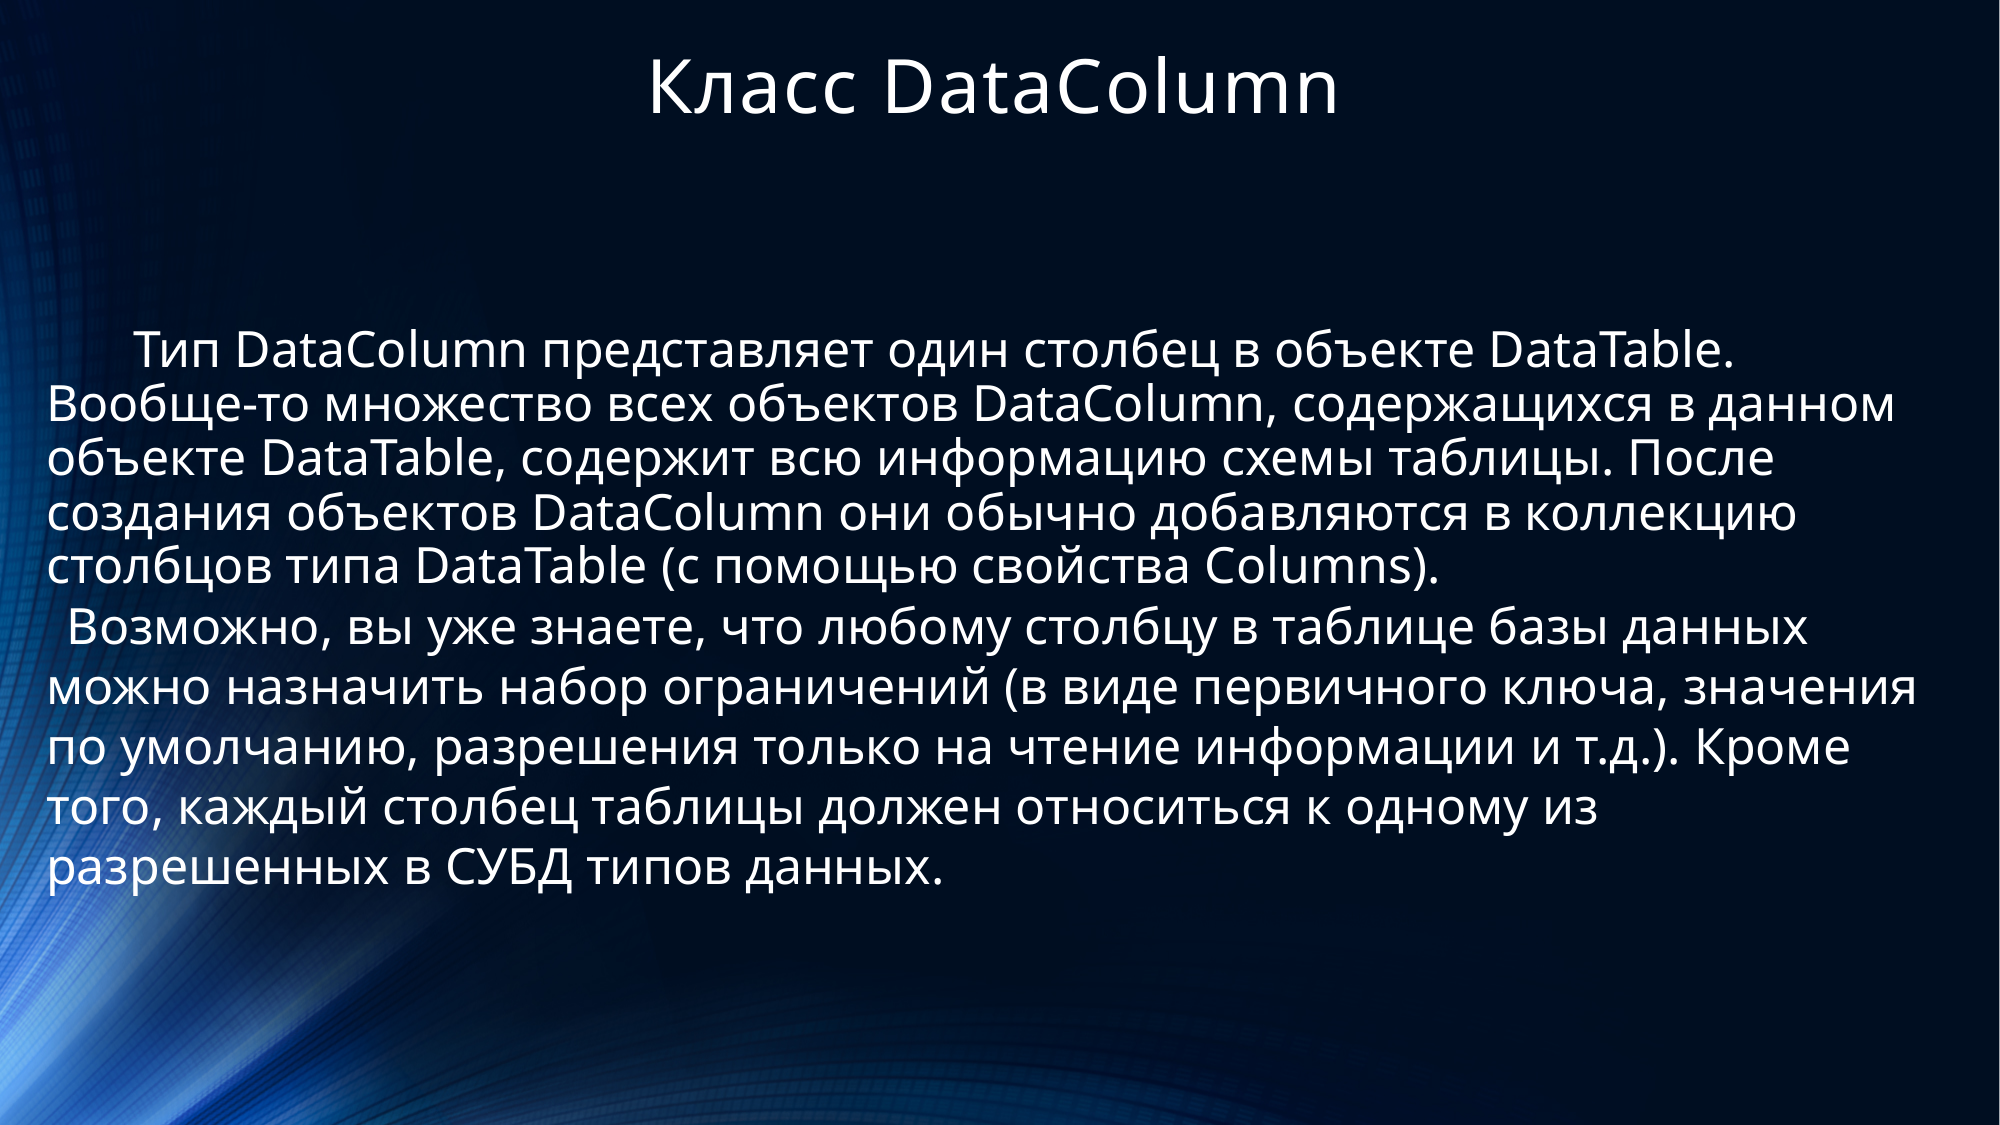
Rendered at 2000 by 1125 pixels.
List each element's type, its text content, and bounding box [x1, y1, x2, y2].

list Тип DataColumn представляет один столбец в объекте DataTable. Вообще-то множество всех объектов DataColumn, содержащихся в данном объекте DataTable, содержит всю информацию схемы таблицы. После создания объектов DataColumn они обычно добавляются в коллекцию столбцов типа DataTable (с помощью свойства Columns). Возможно, вы уже знаете, что любому столбцу в таблице базы данных можно назначить набор ограничений (в виде первичного ключа, значения по умолчанию, разрешения только на чтение информации и т.д.). Кроме того, каждый столбец таблицы должен относиться к одному из разрешенных в СУБД типов данных. [31, 137, 1957, 1083]
title Класс DataColumn [31, 30, 1957, 137]
picture [0, 0, 2000, 1125]
